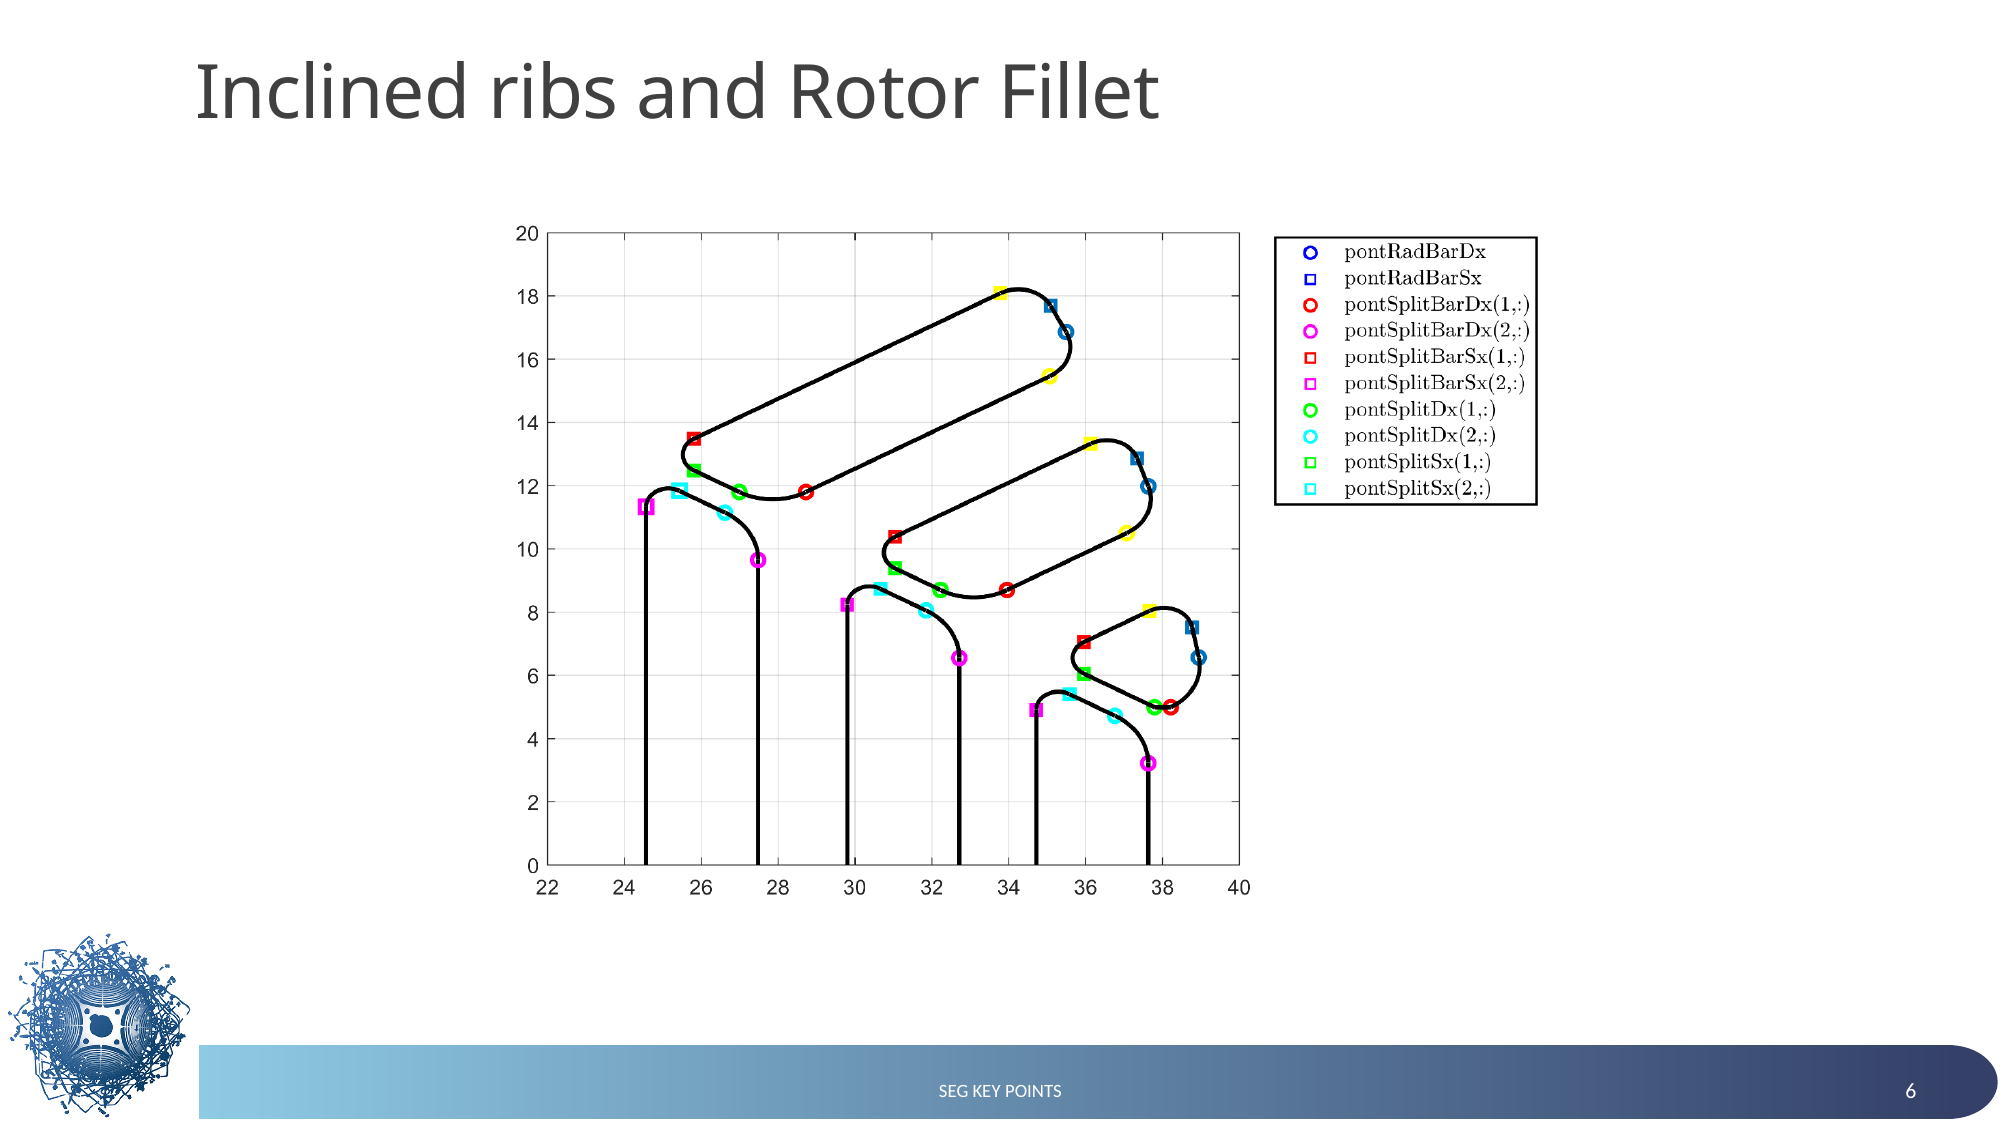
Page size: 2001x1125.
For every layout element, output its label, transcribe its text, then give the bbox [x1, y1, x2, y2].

picture [430, 174, 1325, 951]
picture [0, 925, 199, 1125]
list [1263, 212, 1553, 509]
slide_number 6 [1716, 1059, 1932, 1120]
footer Seg key points [604, 1059, 1396, 1120]
title Inclined ribs and Rotor Fillet [180, 47, 1830, 142]
